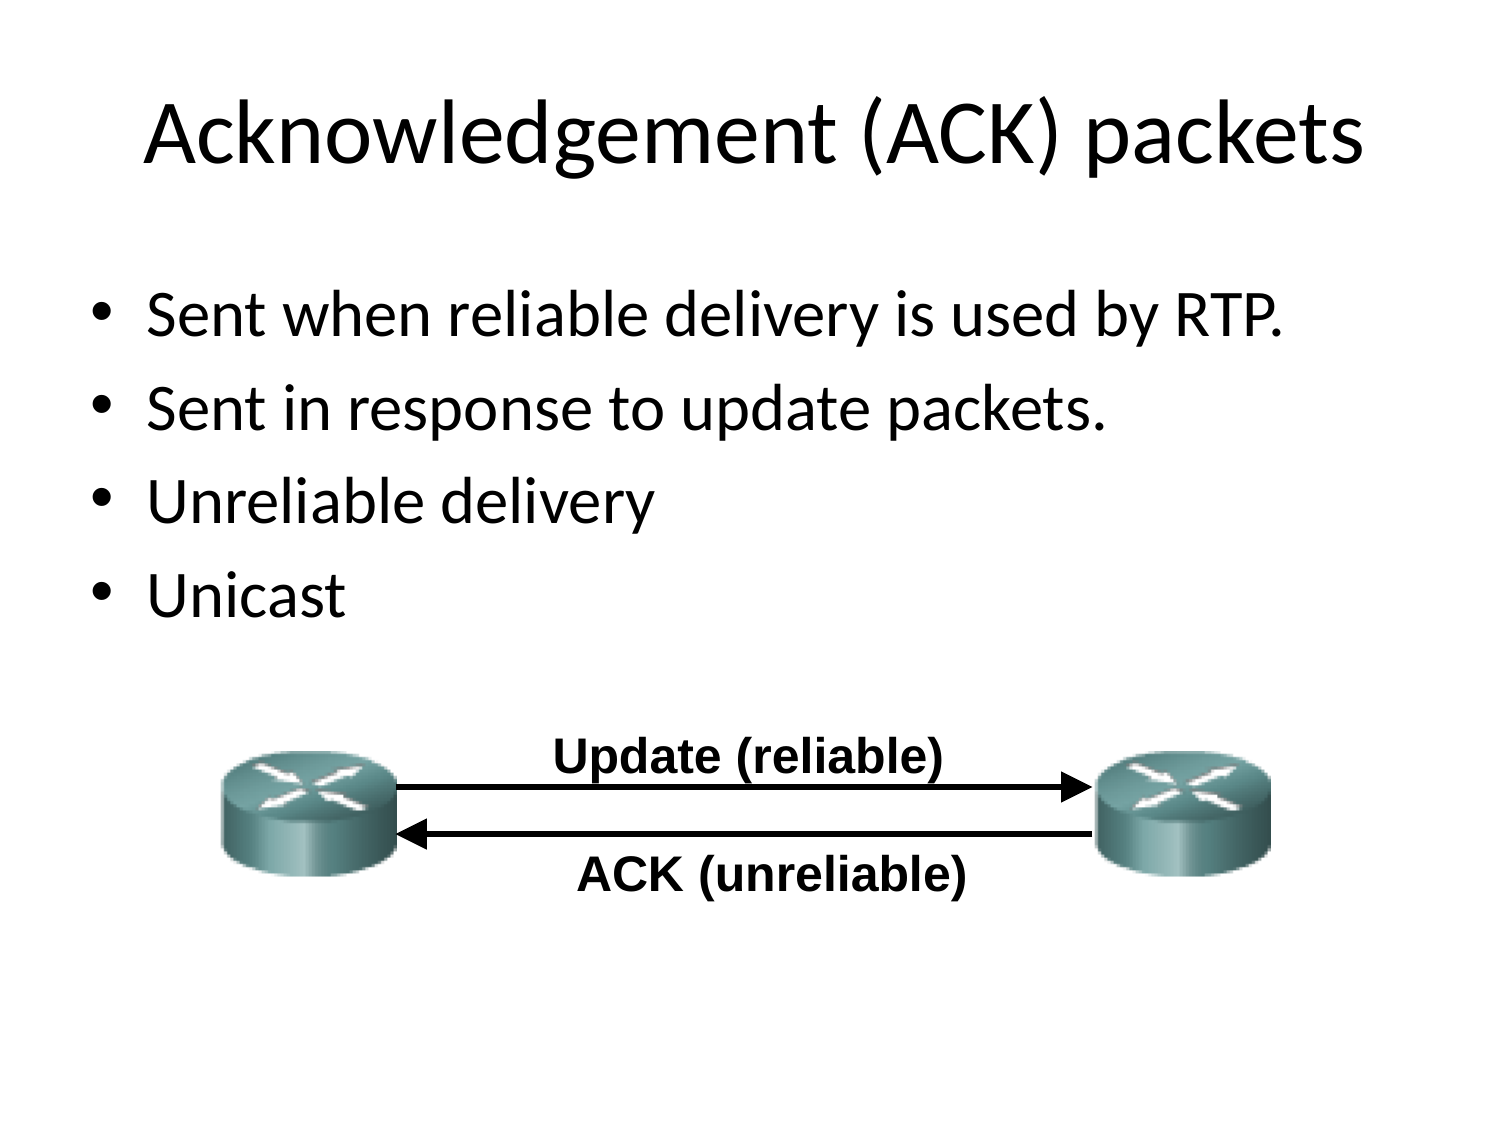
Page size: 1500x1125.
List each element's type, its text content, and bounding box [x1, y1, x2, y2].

text_box ACK (unreliable) [560, 843, 987, 909]
text_box Update (reliable) [537, 716, 963, 786]
picture [218, 751, 397, 880]
list Sent when reliable delivery is used by RTP. Sent in response to update packets. Unreliable delivery Unicast [75, 262, 1425, 1005]
title Acknowledgement (ACK) packets [75, 20, 1436, 233]
picture [1092, 751, 1271, 880]
